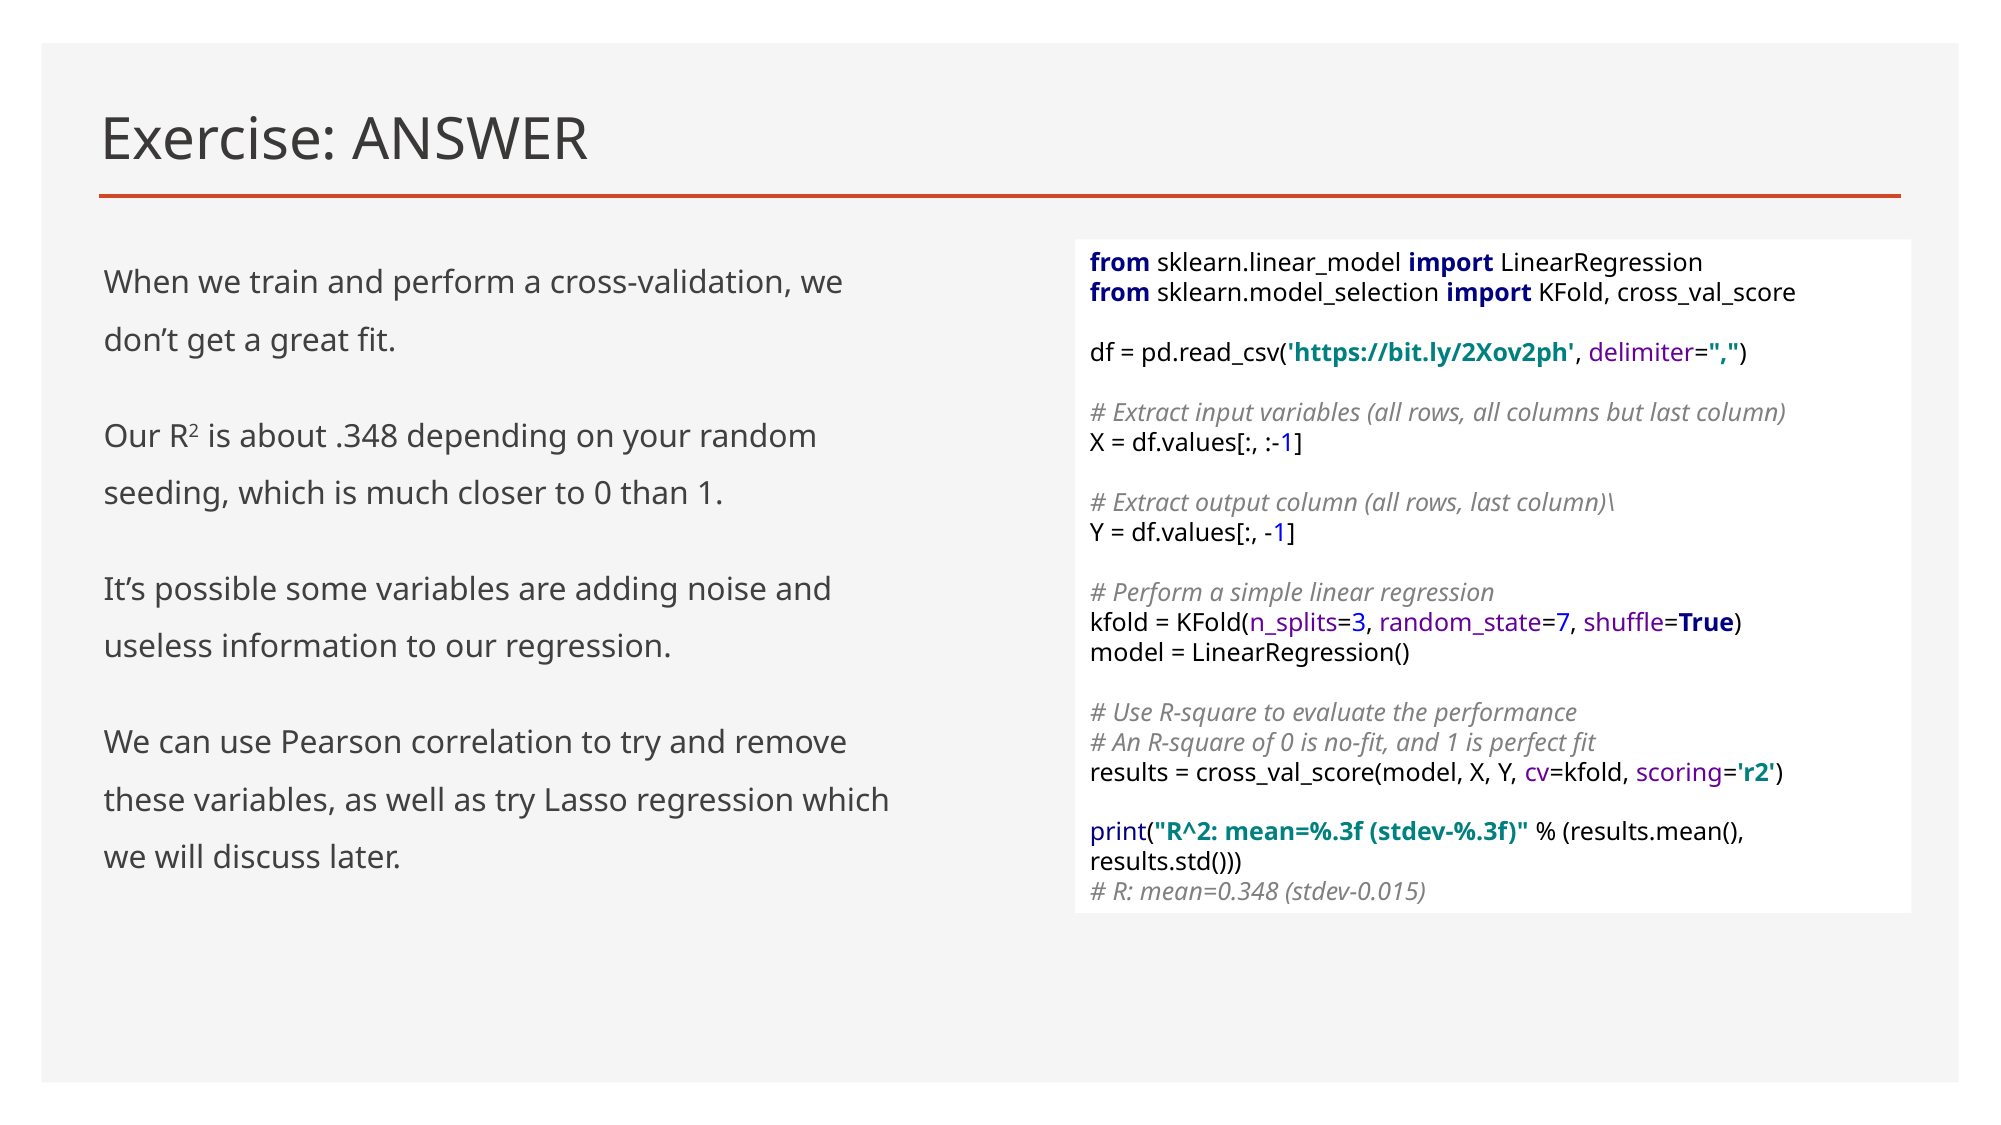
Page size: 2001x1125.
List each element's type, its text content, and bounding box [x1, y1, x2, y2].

title Exercise: ANSWER [85, 73, 1214, 179]
list When we train and perform a cross-validation, we don’t get a great fit. Our R2 is about .348 depending on your random seeding, which is much closer to 0 than 1. It’s possible some variables are adding noise and useless information to our regression. We can use Pearson correlation to try and remove these variables, as well as try Lasso regression which we will discuss later. [88, 235, 925, 888]
text_box from sklearn.linear_model import LinearRegression from sklearn.model_selection import KFold, cross_val_score df = pd.read_csv('https://bit.ly/2Xov2ph', delimiter=",") # Extract input variables (all rows, all columns but last column) X = df.values[:, :-1] # Extract output column (all rows, last column)\ Y = df.values[:, -1] # Perform a simple linear regression kfold = KFold(n_splits=3, random_state=7, shuffle=True) model = LinearRegression() # Use R-square to evaluate the performance # An R-square of 0 is no-fit, and 1 is perfect fit results = cross_val_score(model, X, Y, cv=kfold, scoring='r2') print("R^2: mean=%.3f (stdev-%.3f)" % (results.mean(), results.std())) # R: mean=0.348 (stdev-0.015) [1075, 239, 1912, 914]
